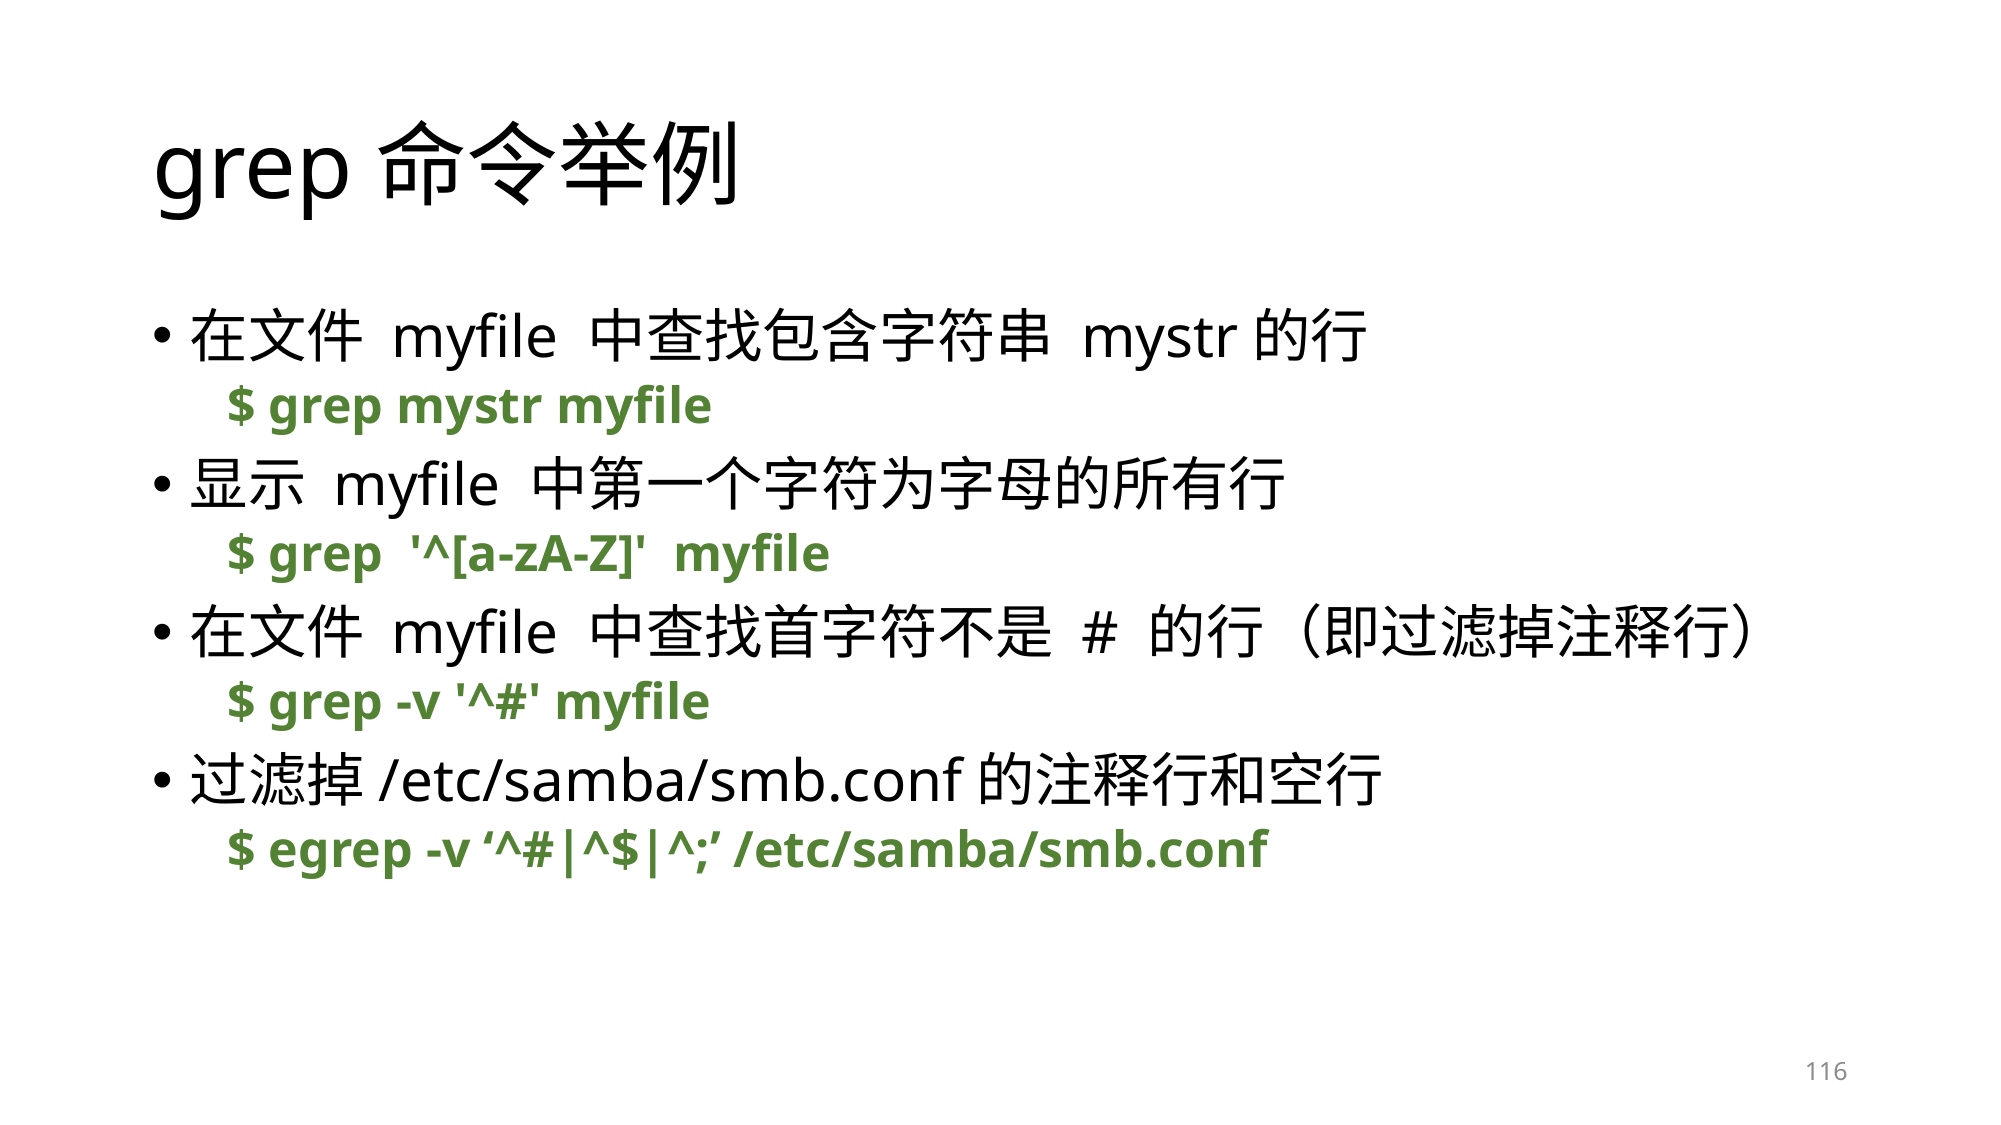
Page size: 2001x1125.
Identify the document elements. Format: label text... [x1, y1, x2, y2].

title grep命令举例 [137, 59, 1863, 278]
slide_number 116 [1412, 1042, 1863, 1103]
list 在文件 myfile 中查找包含字符串 mystr的行 $ grep mystr myfile 显示 myfile 中第一个字符为字母的所有行 $ grep '^[a-zA-Z]' myfile 在文件 myfile 中查找首字符不是 # 的行（即过滤掉注释行） $ grep -v '^#' myfile 过滤掉/etc/samba/smb.conf的注释行和空行 $ egrep -v ‘^#|^$|^;’ /etc/samba/smb.conf [137, 299, 1863, 1014]
